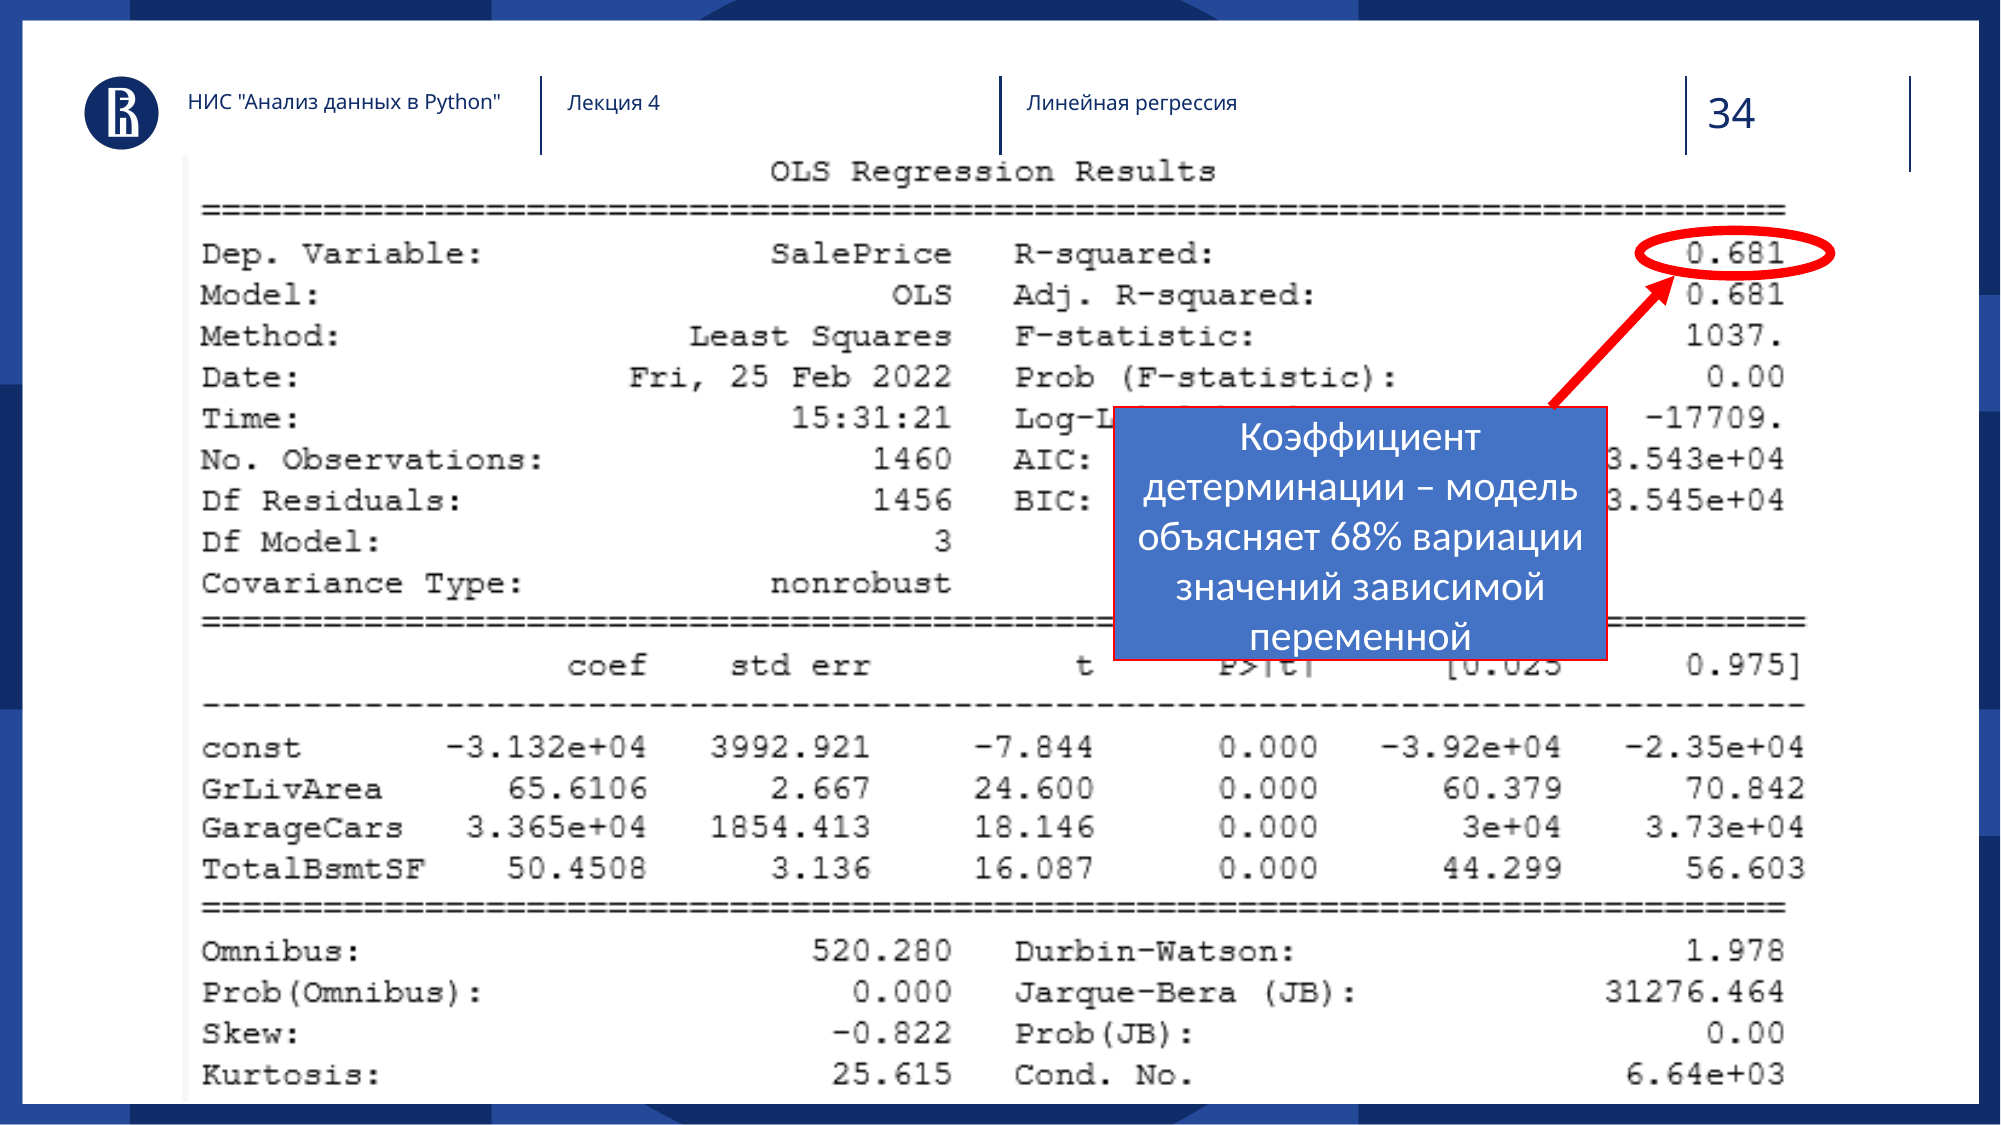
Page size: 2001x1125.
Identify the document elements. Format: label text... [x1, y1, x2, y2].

list НИС "Анализ данных в Python" [187, 88, 520, 155]
text_box [1808, 237, 1832, 269]
list Линейная регрессия [1026, 90, 1367, 155]
list Лекция 4 [567, 90, 907, 155]
picture [0, 0, 2001, 1125]
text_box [1551, 275, 1675, 407]
